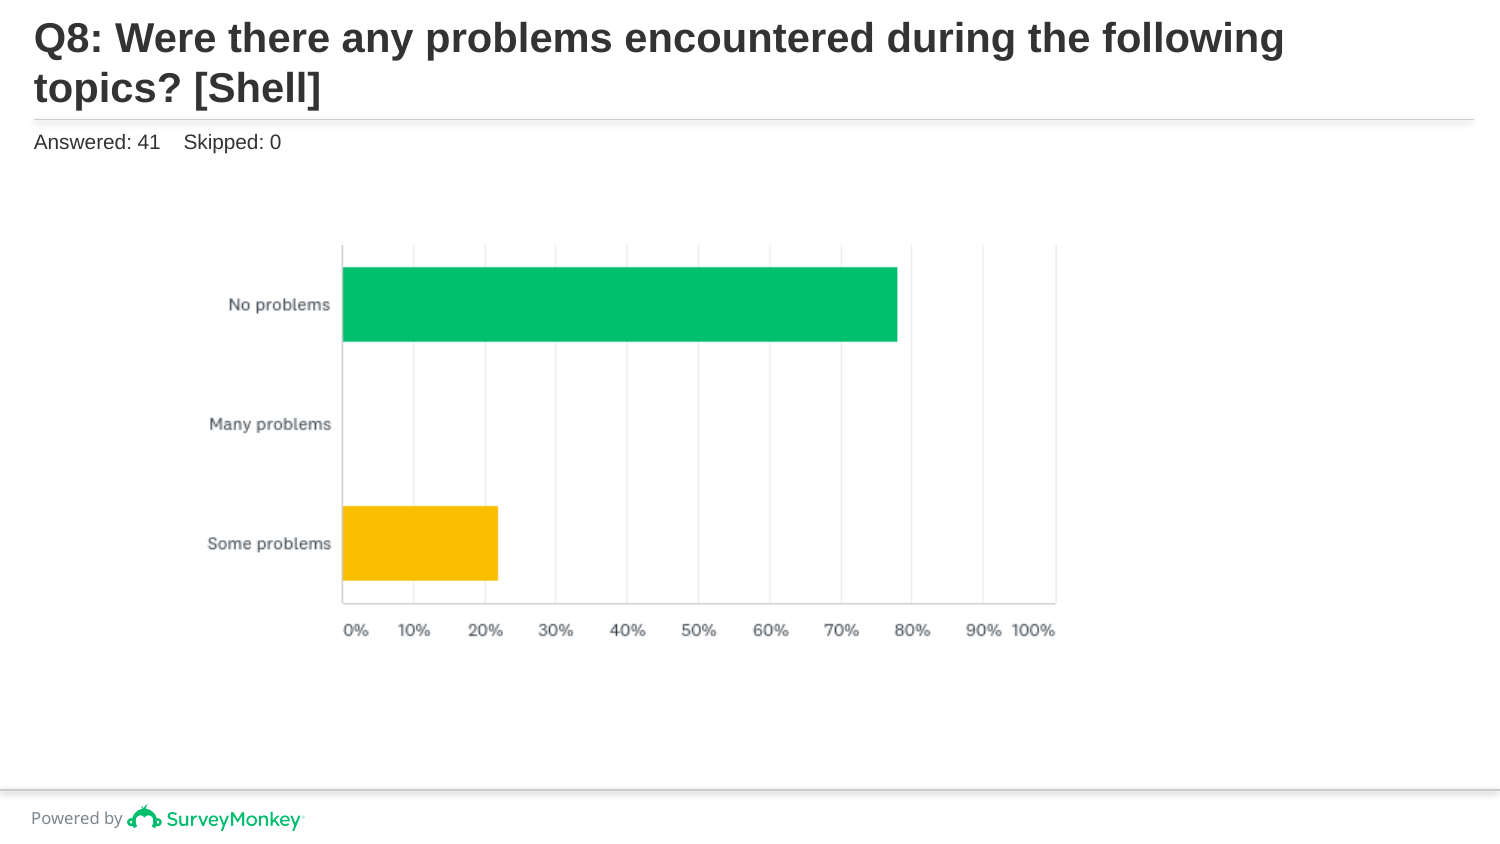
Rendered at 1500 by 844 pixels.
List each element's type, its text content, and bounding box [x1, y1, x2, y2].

title Q8: Were there any problems encountered during the following topics? [Shell] [18, 54, 1369, 119]
picture [171, 245, 1057, 678]
list Answered: 41 Skipped: 0 [18, 120, 894, 162]
picture [116, 793, 316, 842]
